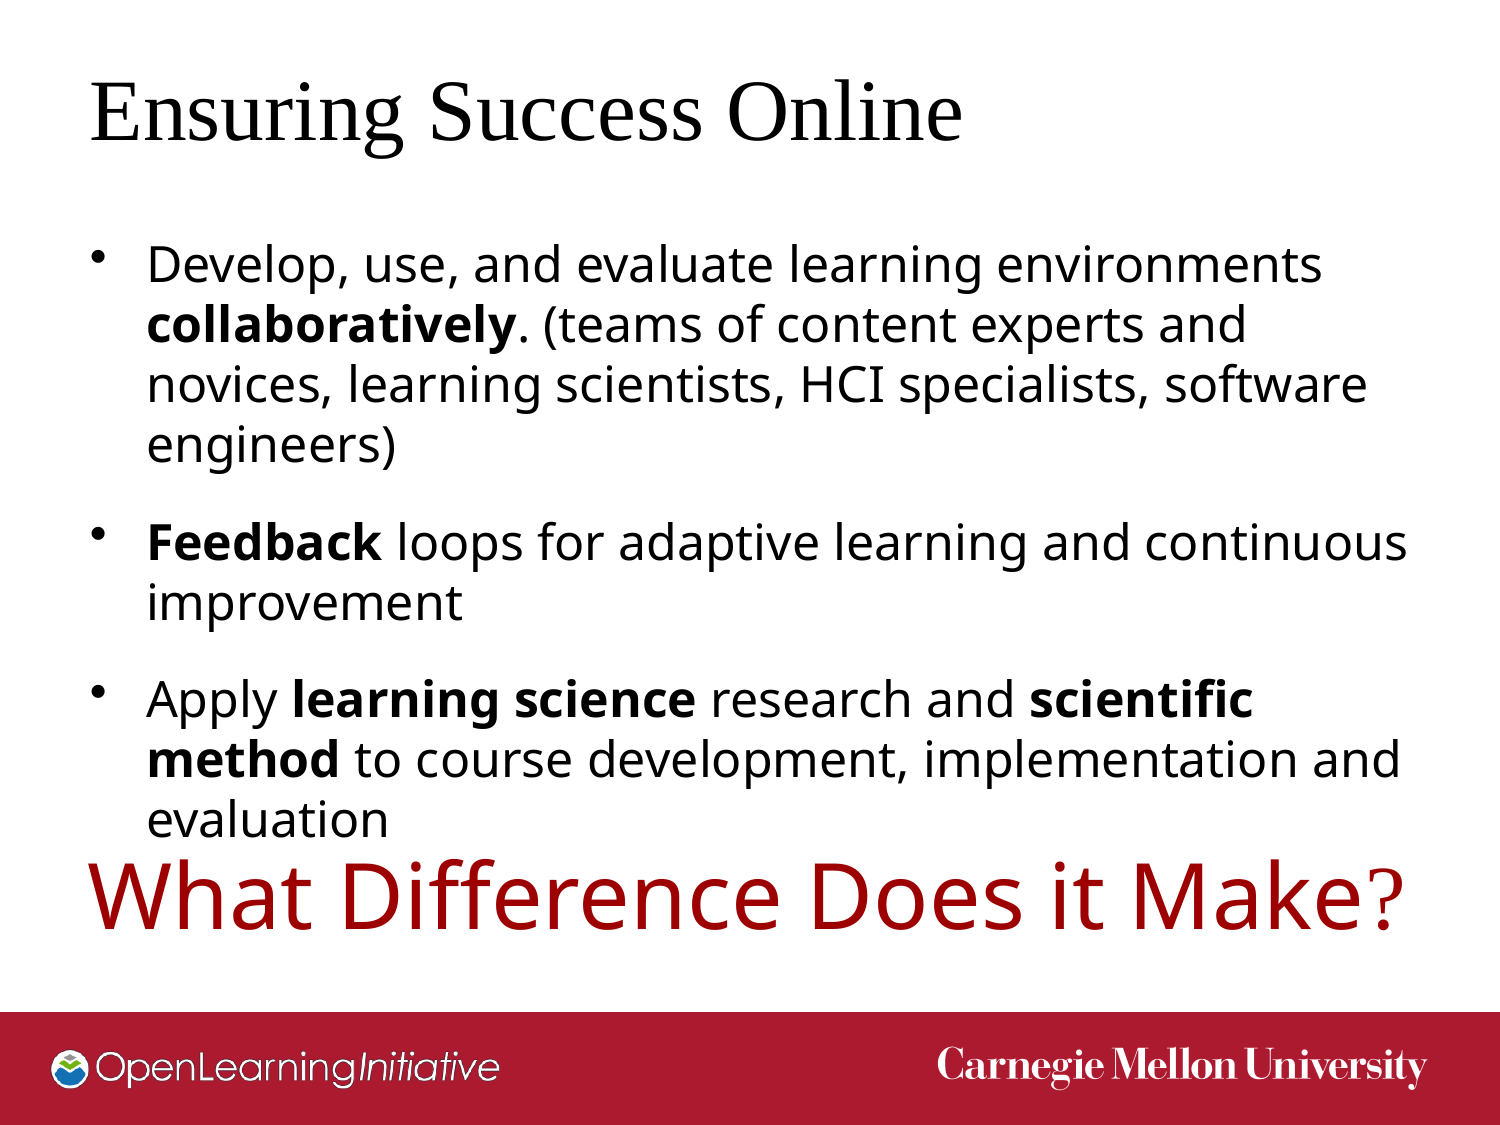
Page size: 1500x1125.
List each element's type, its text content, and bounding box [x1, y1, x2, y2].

picture [0, 1012, 1500, 1125]
text_box What Difference Does it Make? [87, 837, 1438, 1075]
title Ensuring Success Online [75, 45, 1425, 224]
list Develop, use, and evaluate learning environments collaboratively. (teams of content experts and novices, learning scientists, HCI specialists, software engineers) Feedback loops for adaptive learning and continuous improvement Apply learning science research and scientific method to course development, implementation and evaluation [75, 224, 1425, 968]
